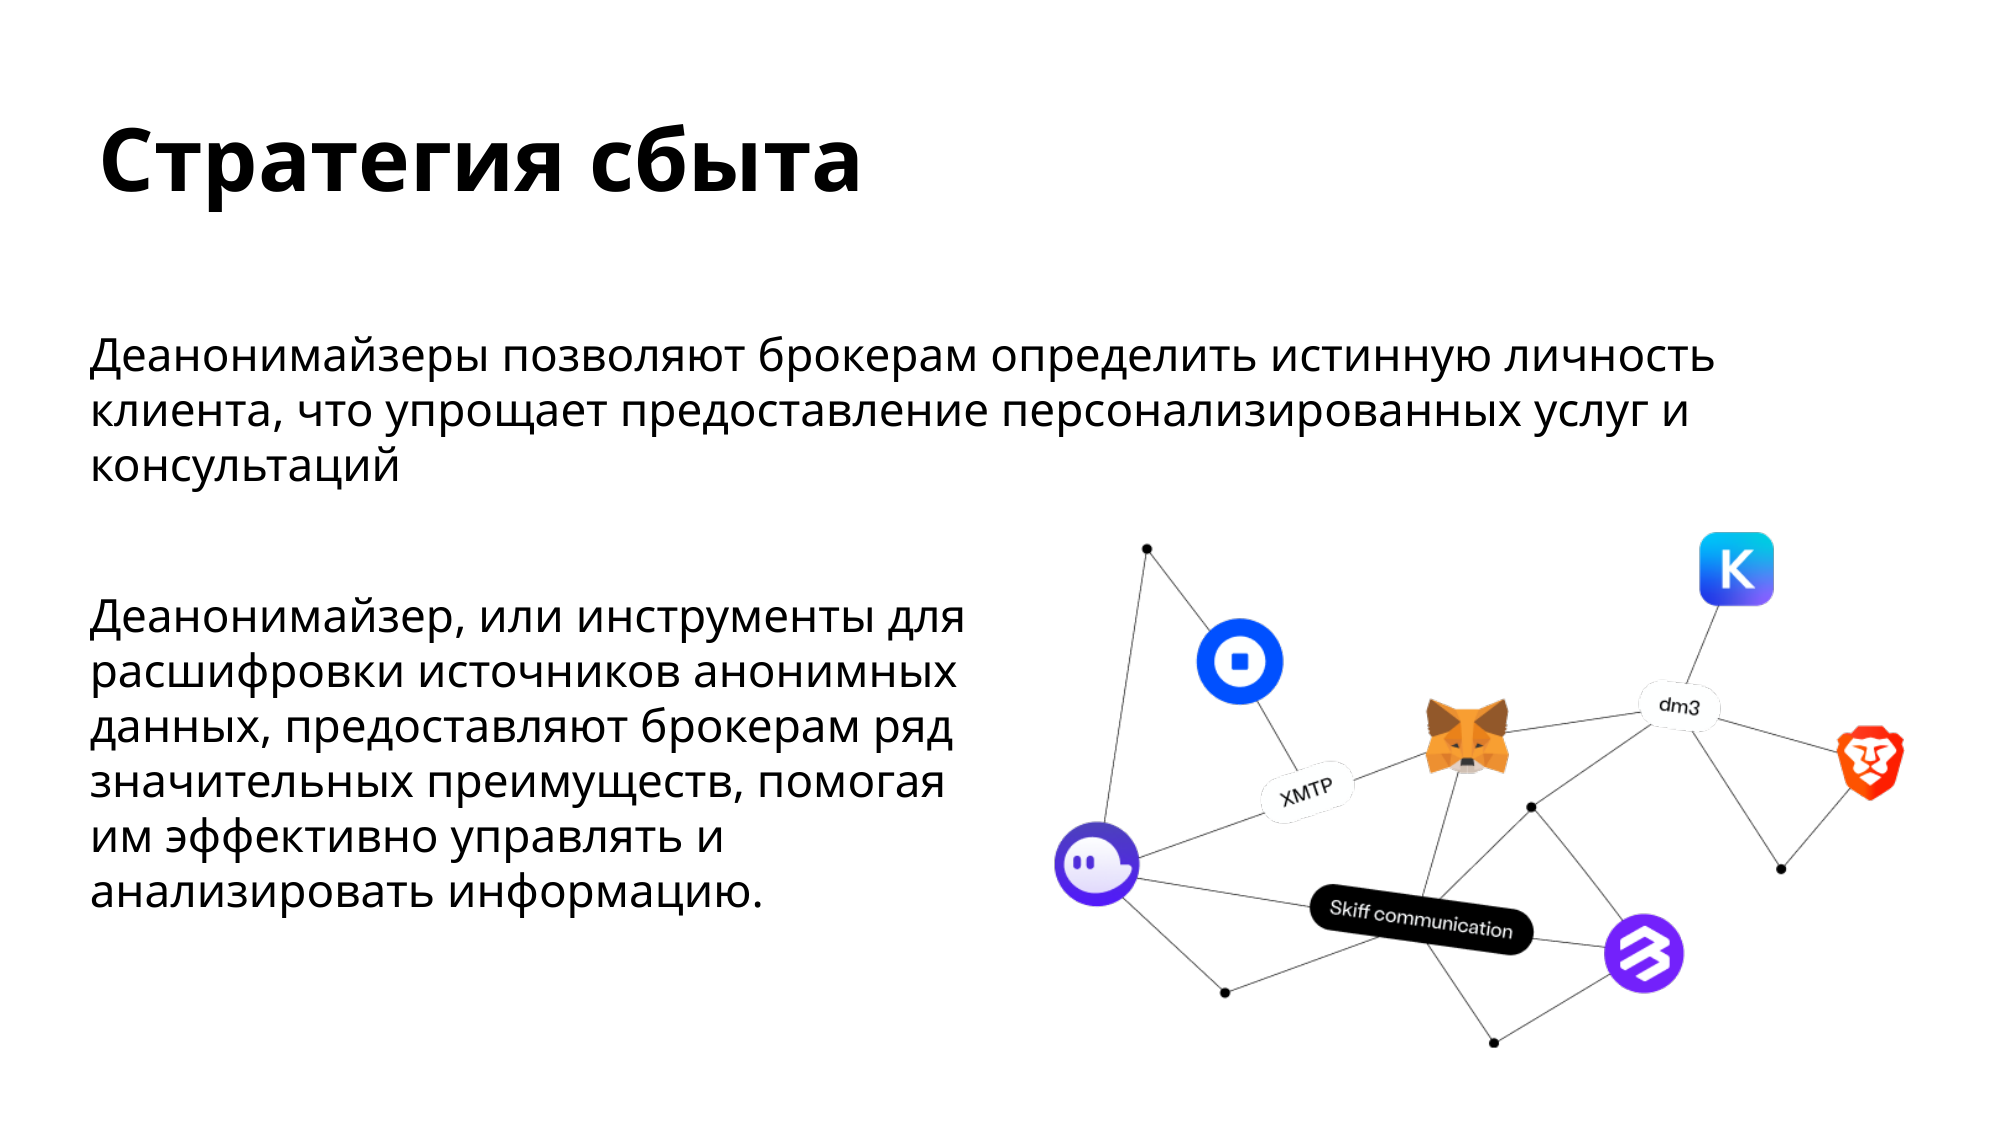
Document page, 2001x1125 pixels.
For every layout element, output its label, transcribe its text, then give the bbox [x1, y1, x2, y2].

picture [738, 418, 2000, 1125]
text_box Деанонимайзеры позволяют брокерам определить истинную личность клиента, что упрощает предоставление персонализированных услуг и консультаций [75, 318, 1830, 498]
text_box Стратегия сбыта [83, 96, 880, 217]
text_box Деанонимайзер, или инструменты для расшифровки источников анонимных данных, предоставляют брокерам ряд значительных преимуществ, помогая им эффективно управлять и анализировать информацию. [74, 579, 732, 970]
